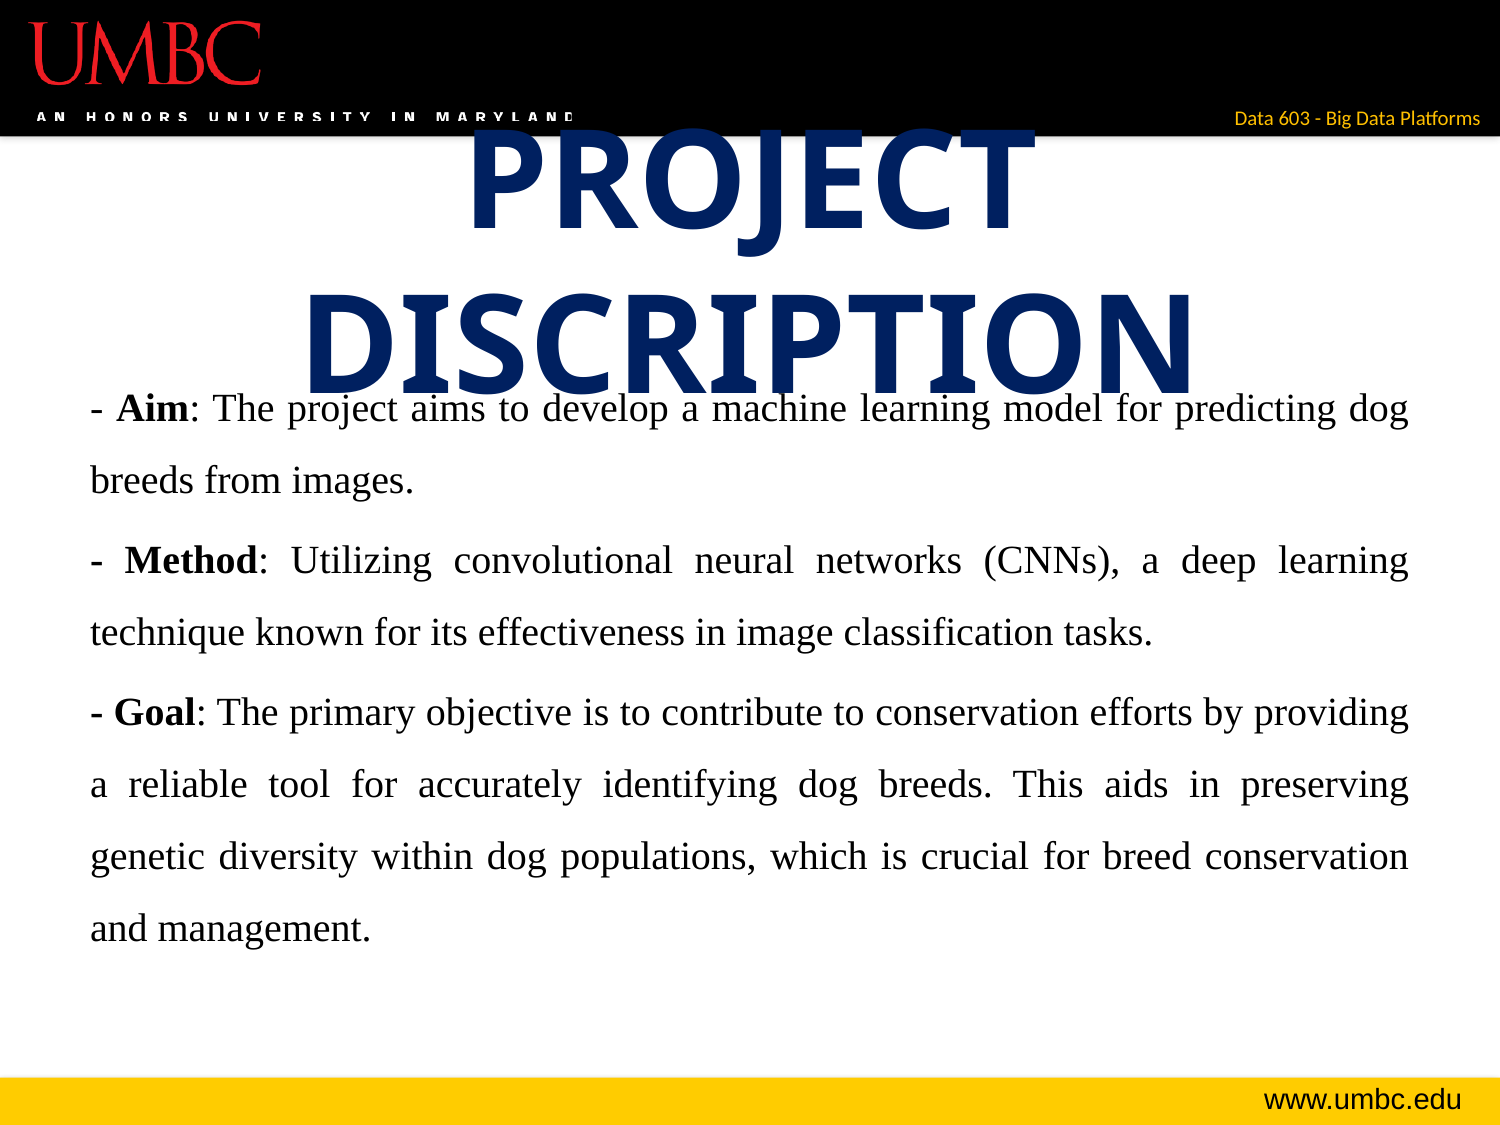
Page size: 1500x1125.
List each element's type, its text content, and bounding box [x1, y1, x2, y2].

title PROJECT DISCRIPTION [75, 162, 1425, 350]
list - Aim: The project aims to develop a machine learning model for predicting dog breeds from images. - Method: Utilizing convolutional neural networks (CNNs), a deep learning technique known for its effectiveness in image classification tasks. - Goal: The primary objective is to contribute to conservation efforts by providing a reliable tool for accurately identifying dog breeds. This aids in preserving genetic diversity within dog populations, which is crucial for breed conservation and management. [75, 350, 1425, 963]
